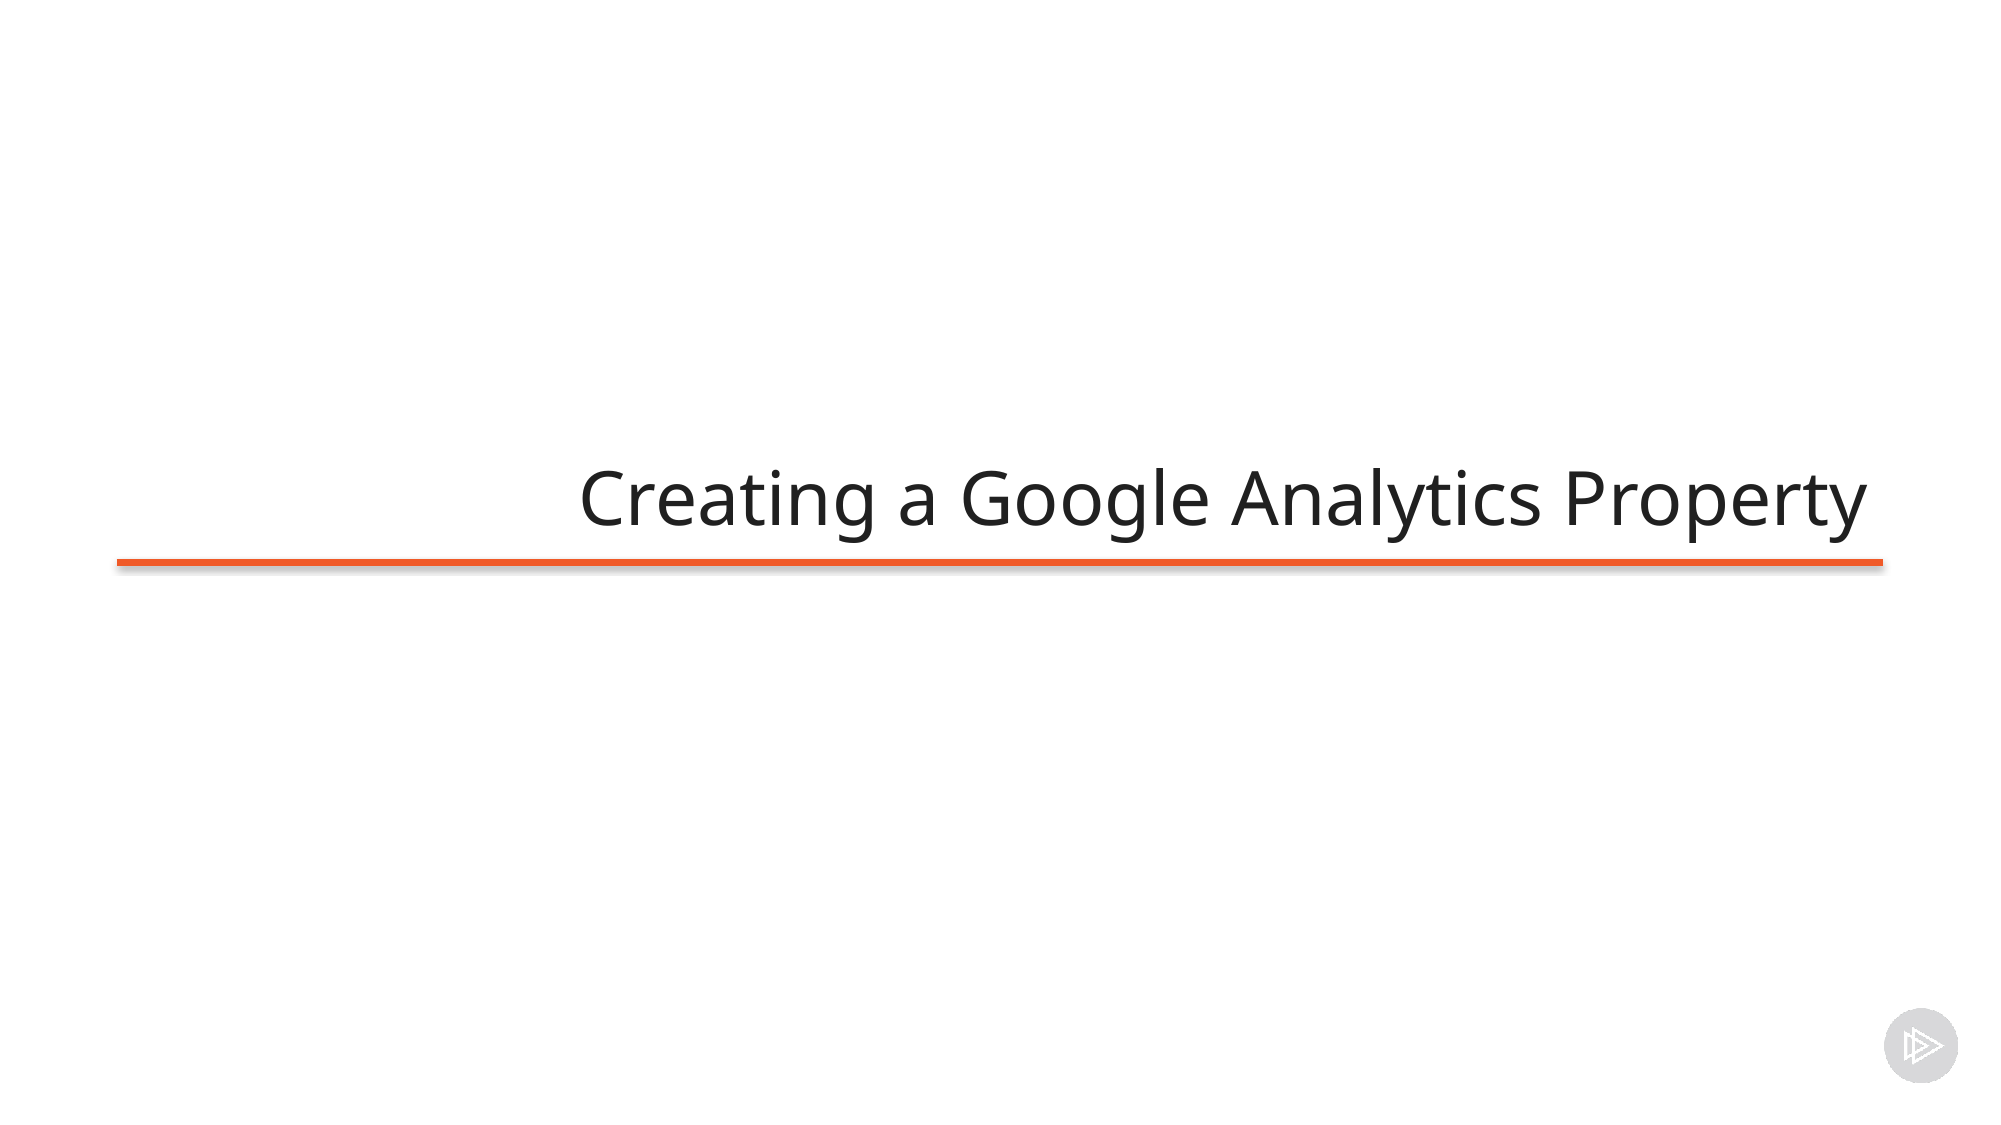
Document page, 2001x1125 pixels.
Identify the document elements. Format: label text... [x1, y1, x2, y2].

title Creating a Google Analytics Property [231, 88, 1884, 549]
title Sending a Custom Event [1884, 1008, 1958, 1083]
